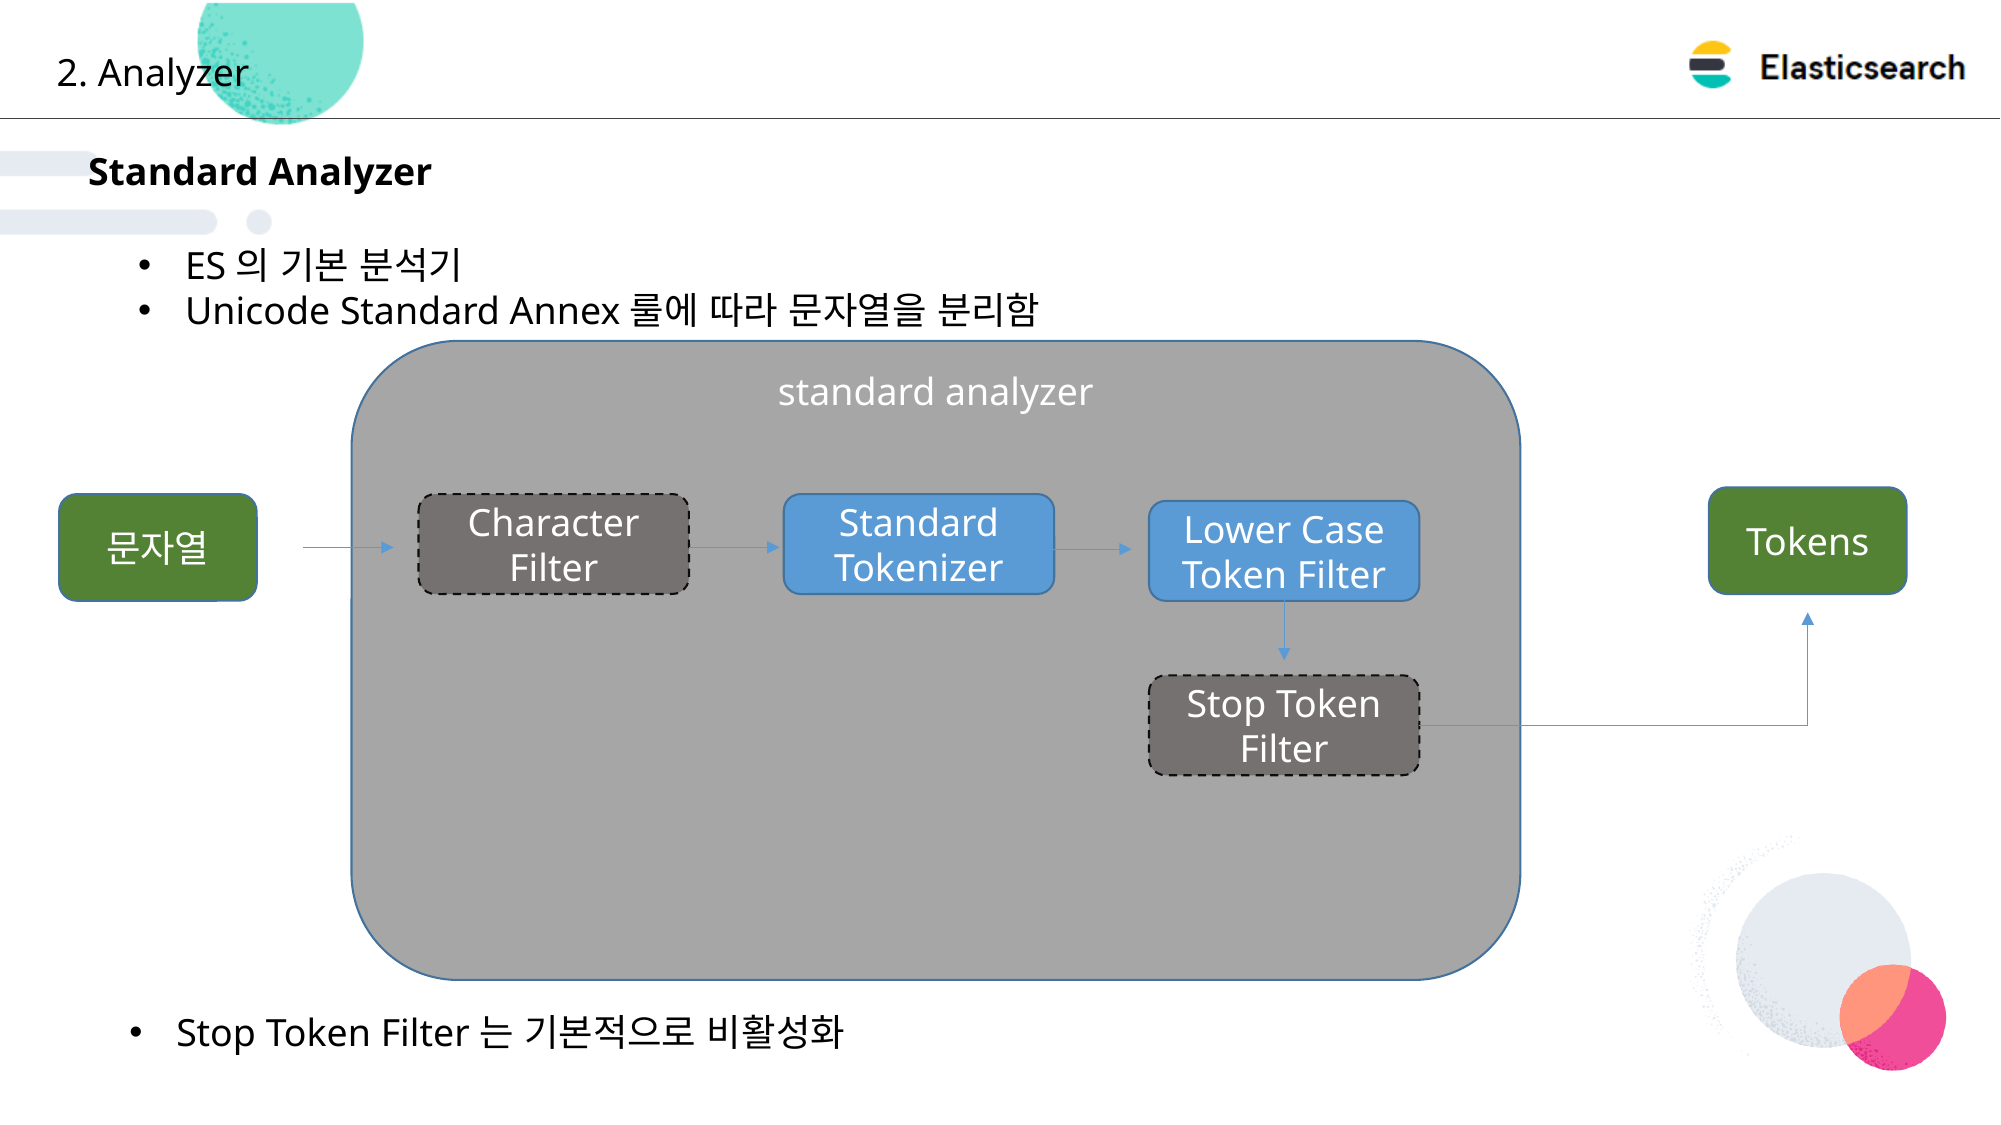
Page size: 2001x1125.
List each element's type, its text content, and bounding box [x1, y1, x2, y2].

text_box Stop Token Filter는 기본적으로 비활성화 [114, 1001, 861, 1062]
text_box Standard Tokenizer [782, 493, 1056, 596]
text_box standard analyzer [350, 339, 1522, 981]
text_box ES의 기본 분석기 Unicode Standard Annex룰에 따라 문자열을 분리함 [123, 234, 1056, 340]
text_box Character Filter [417, 493, 691, 596]
text_box Tokens [1707, 486, 1908, 596]
picture [1669, 13, 1980, 119]
text_box 문자열 [58, 493, 258, 602]
text_box Lower Case Token Filter [1147, 499, 1421, 602]
picture [1669, 777, 1991, 1125]
text_box Stop Token Filter [1147, 674, 1421, 777]
picture [0, 119, 493, 254]
picture [0, 0, 493, 118]
